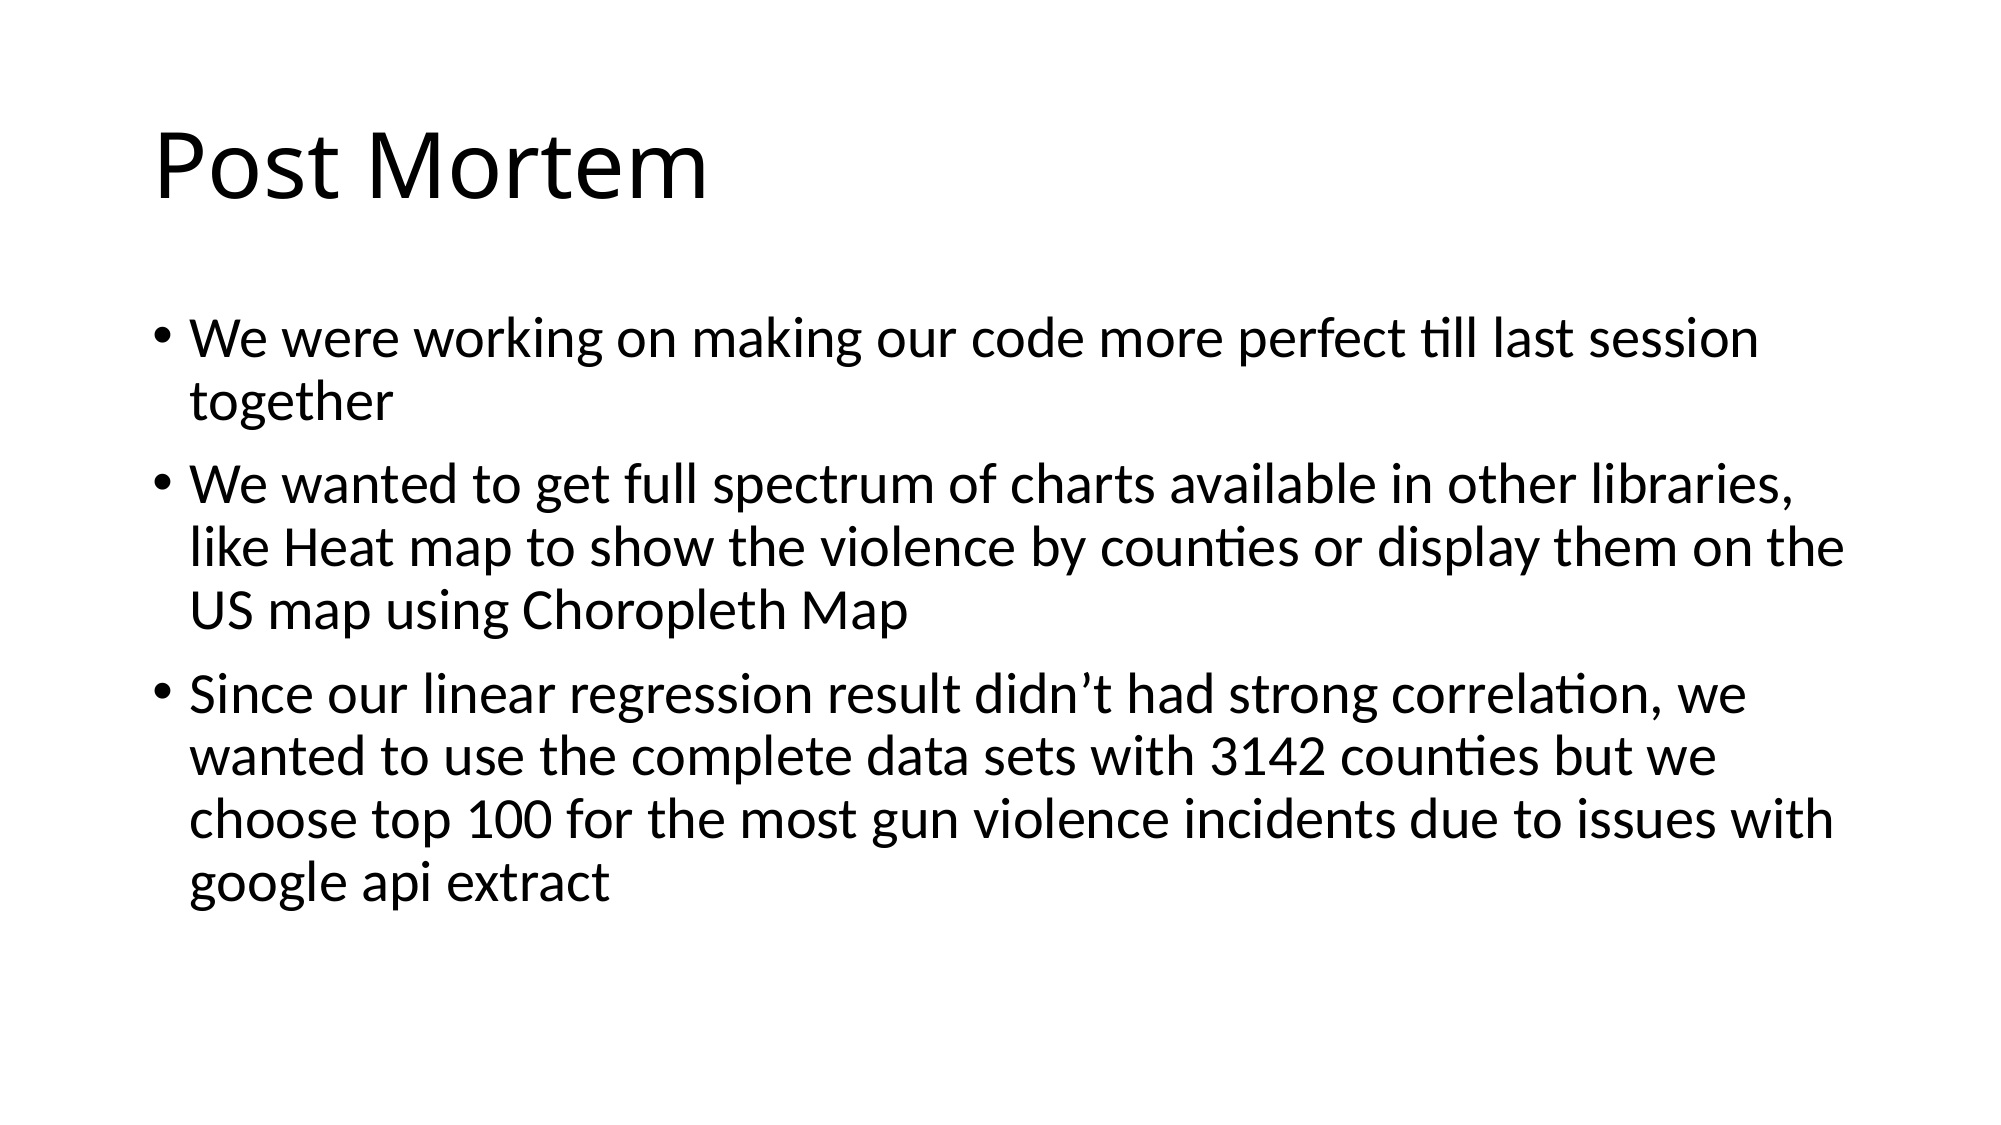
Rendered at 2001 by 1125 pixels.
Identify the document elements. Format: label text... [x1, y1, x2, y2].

title Post Mortem [137, 59, 1863, 278]
list We were working on making our code more perfect till last session together We wanted to get full spectrum of charts available in other libraries, like Heat map to show the violence by counties or display them on the US map using Choropleth Map Since our linear regression result didn’t had strong correlation, we wanted to use the complete data sets with 3142 counties but we choose top 100 for the most gun violence incidents due to issues with google api extract [137, 299, 1863, 1014]
